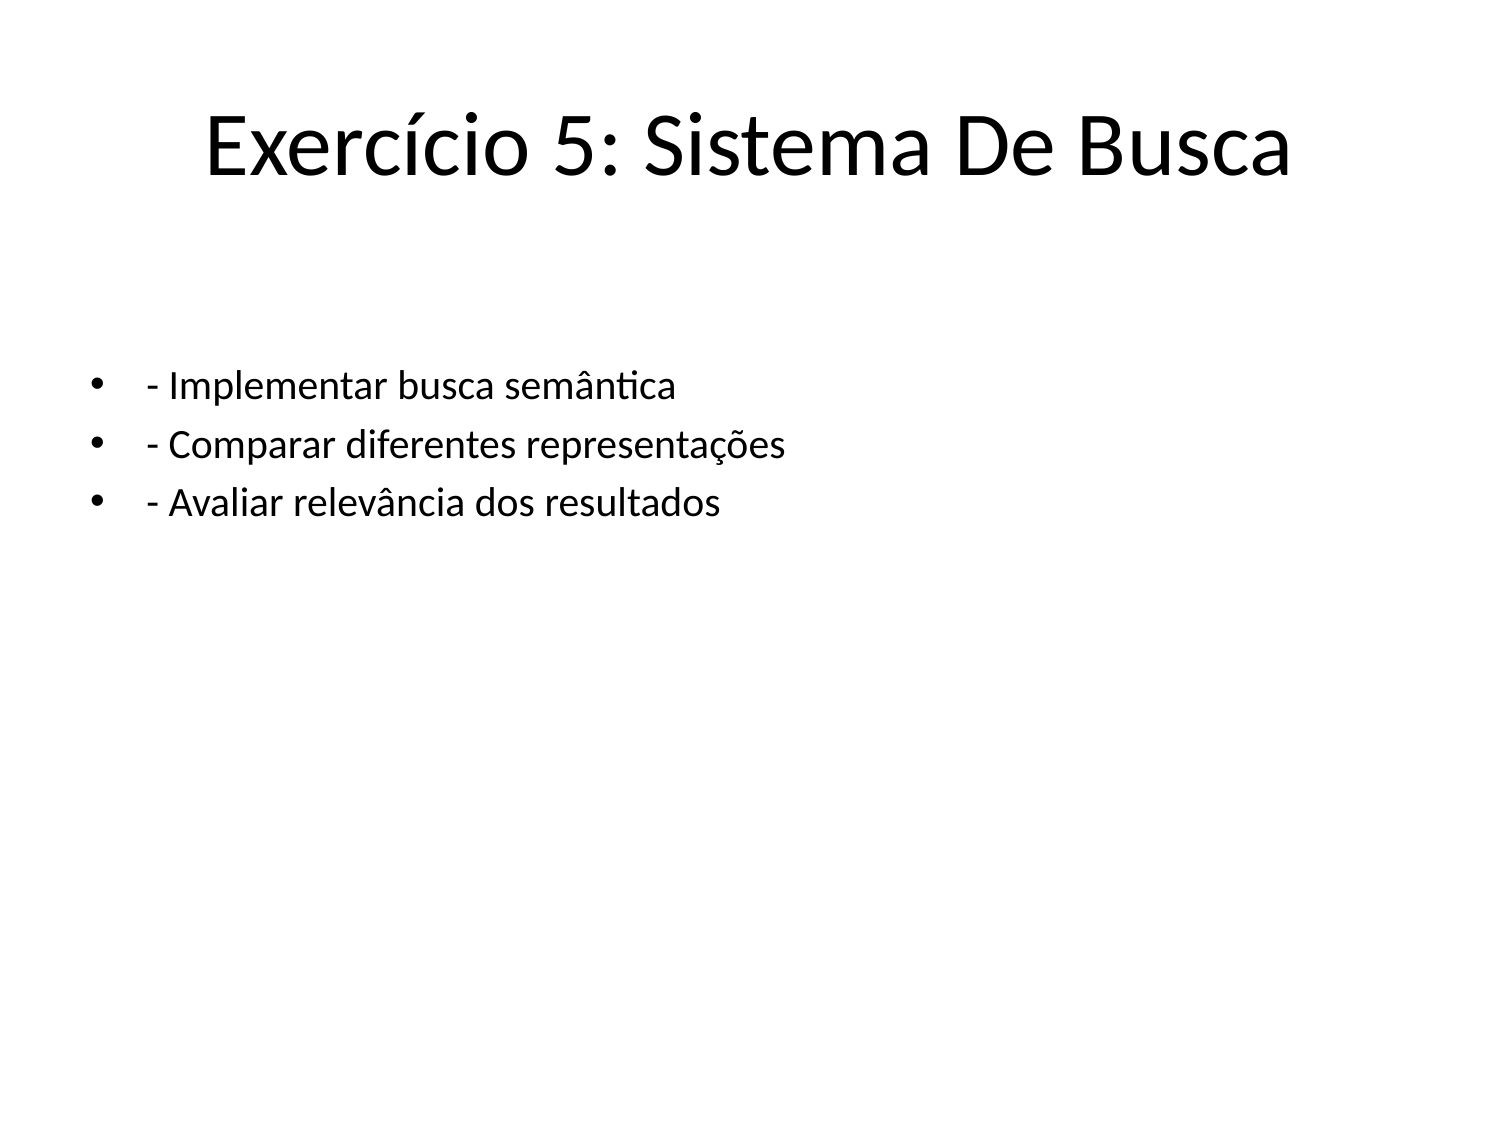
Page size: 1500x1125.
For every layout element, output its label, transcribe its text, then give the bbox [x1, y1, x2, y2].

title Exercício 5: Sistema De Busca [75, 45, 1425, 233]
list - Implementar busca semântica - Comparar diferentes representações - Avaliar relevância dos resultados [75, 262, 1425, 1005]
